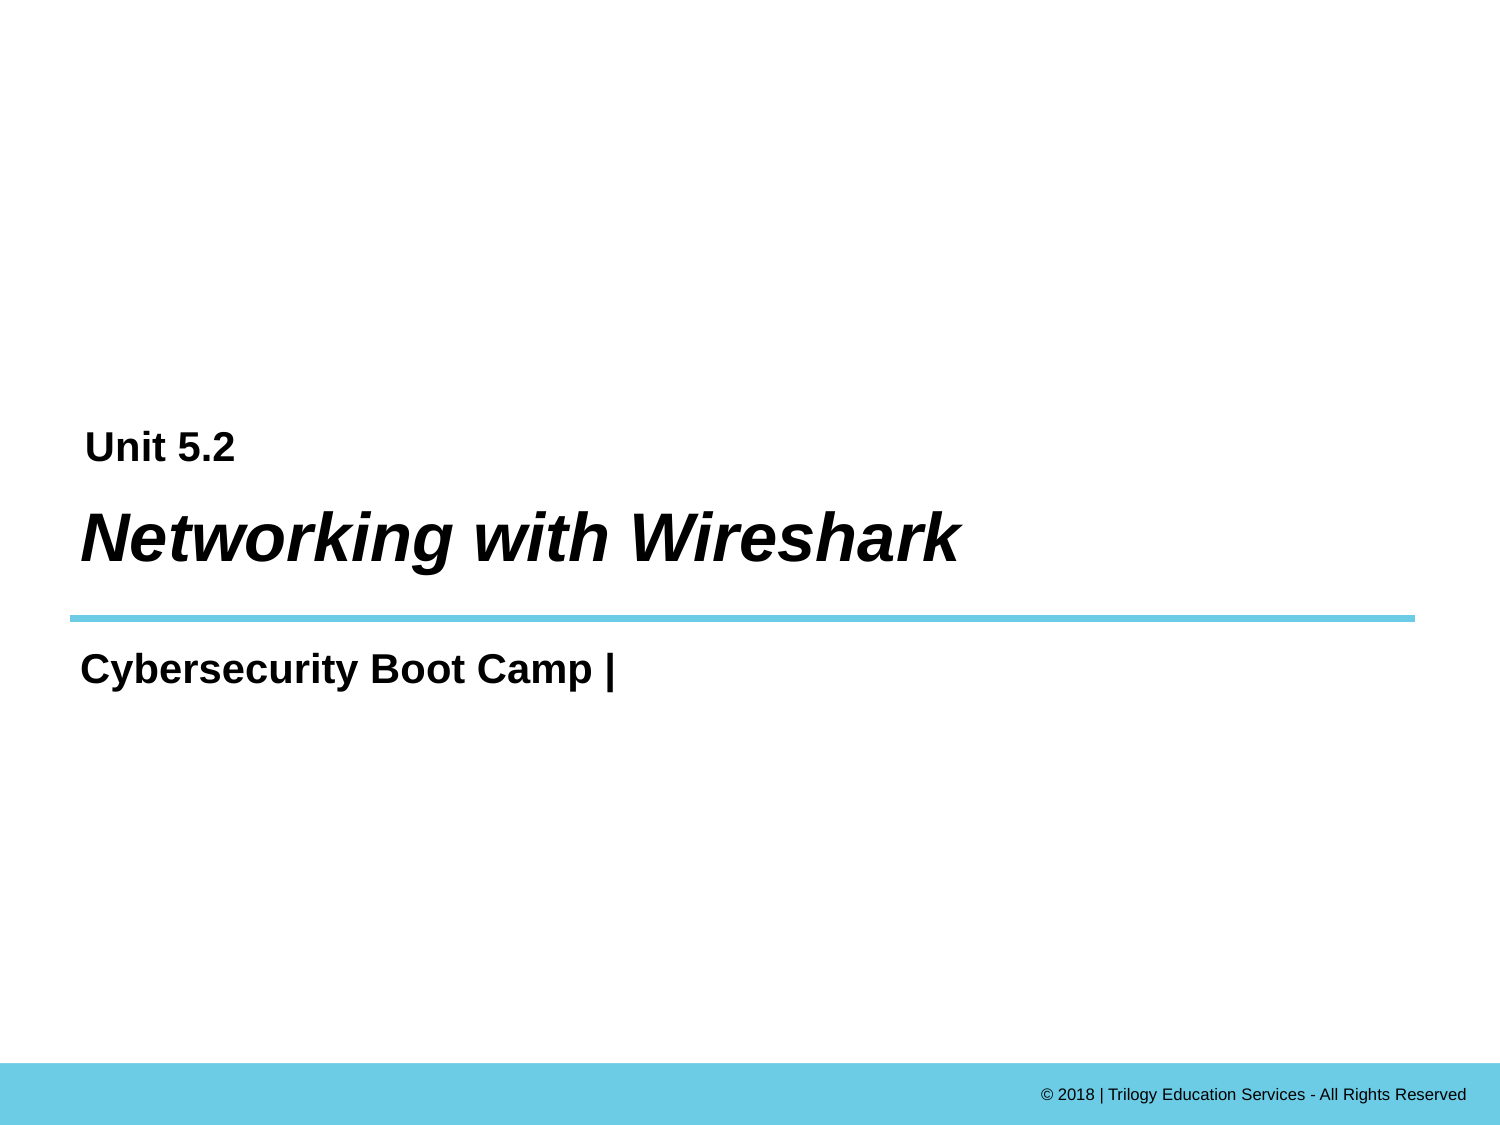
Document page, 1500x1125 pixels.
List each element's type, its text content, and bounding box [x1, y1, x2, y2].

title Networking with Wireshark [65, 480, 1500, 598]
list Cybersecurity Boot Camp | [65, 639, 638, 703]
list Unit 5.2 [70, 418, 513, 481]
